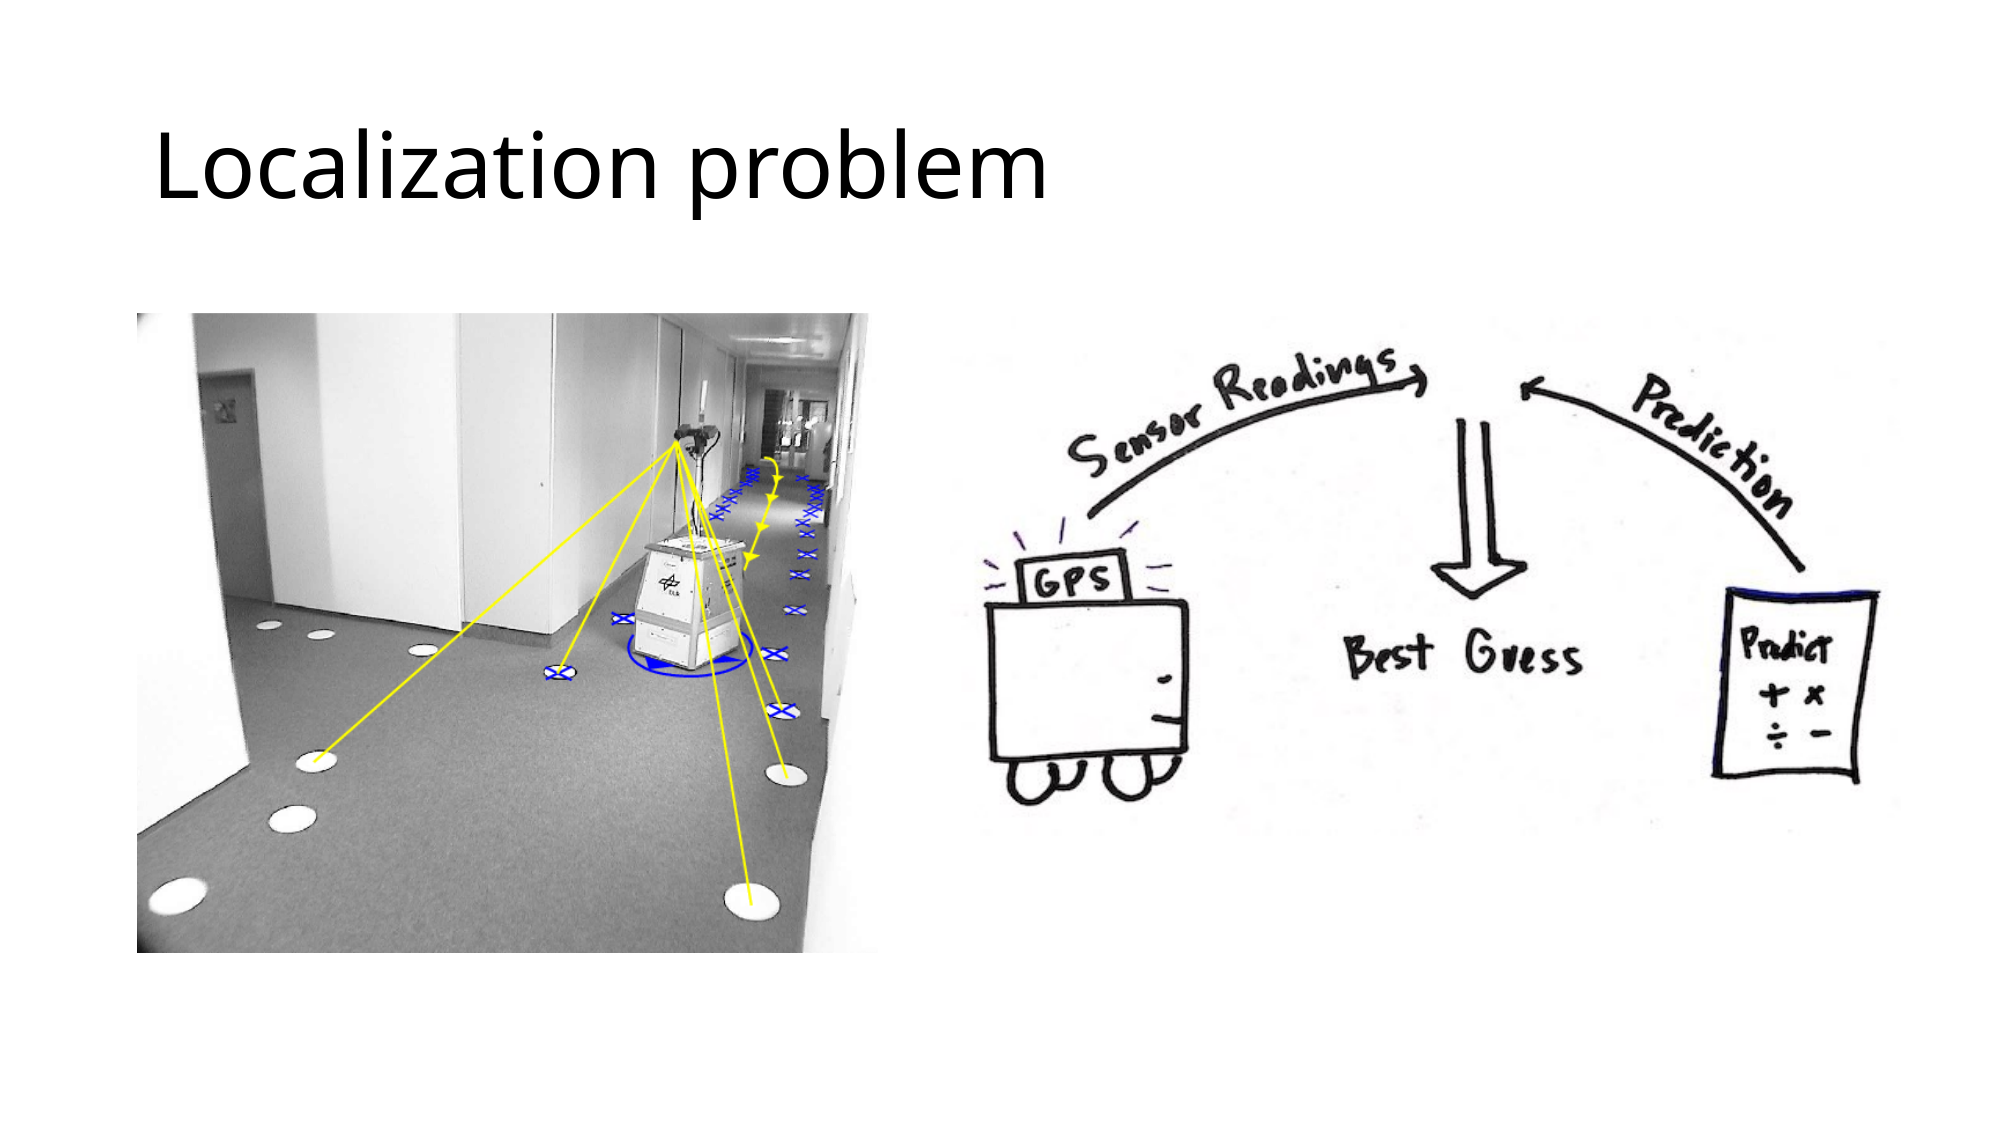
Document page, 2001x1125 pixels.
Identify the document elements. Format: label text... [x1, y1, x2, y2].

picture [137, 312, 880, 953]
picture [950, 316, 1904, 836]
title Localization problem [137, 59, 1863, 278]
